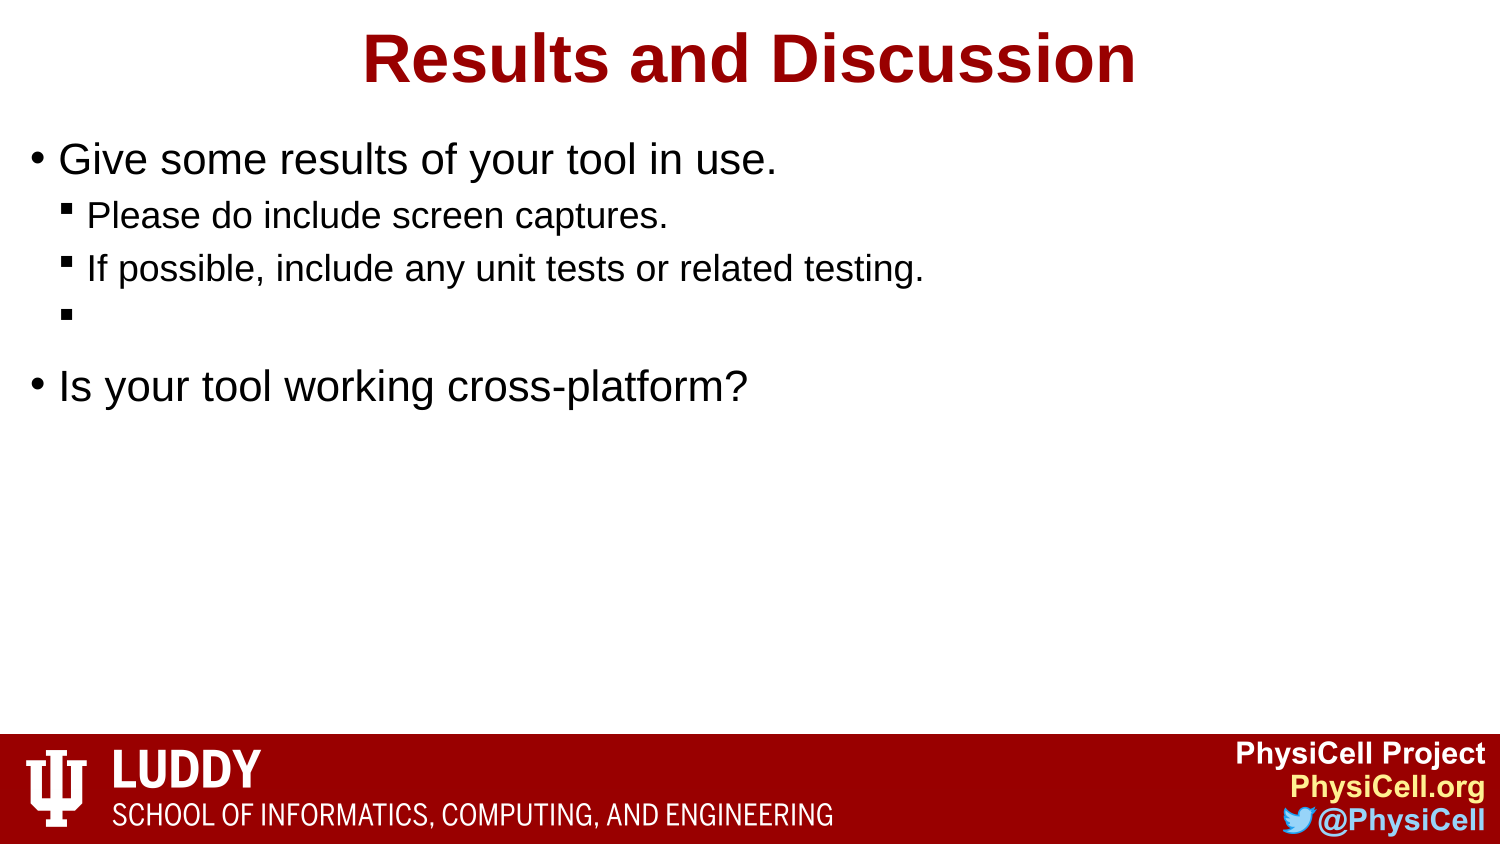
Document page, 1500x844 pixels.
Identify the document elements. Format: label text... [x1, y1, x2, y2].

picture [0, 739, 1500, 844]
title Results and Discussion [0, 0, 1500, 121]
list Give some results of your tool in use. Please do include screen captures. If possible, include any unit tests or related testing. Is your tool working cross-platform? [0, 123, 1500, 739]
